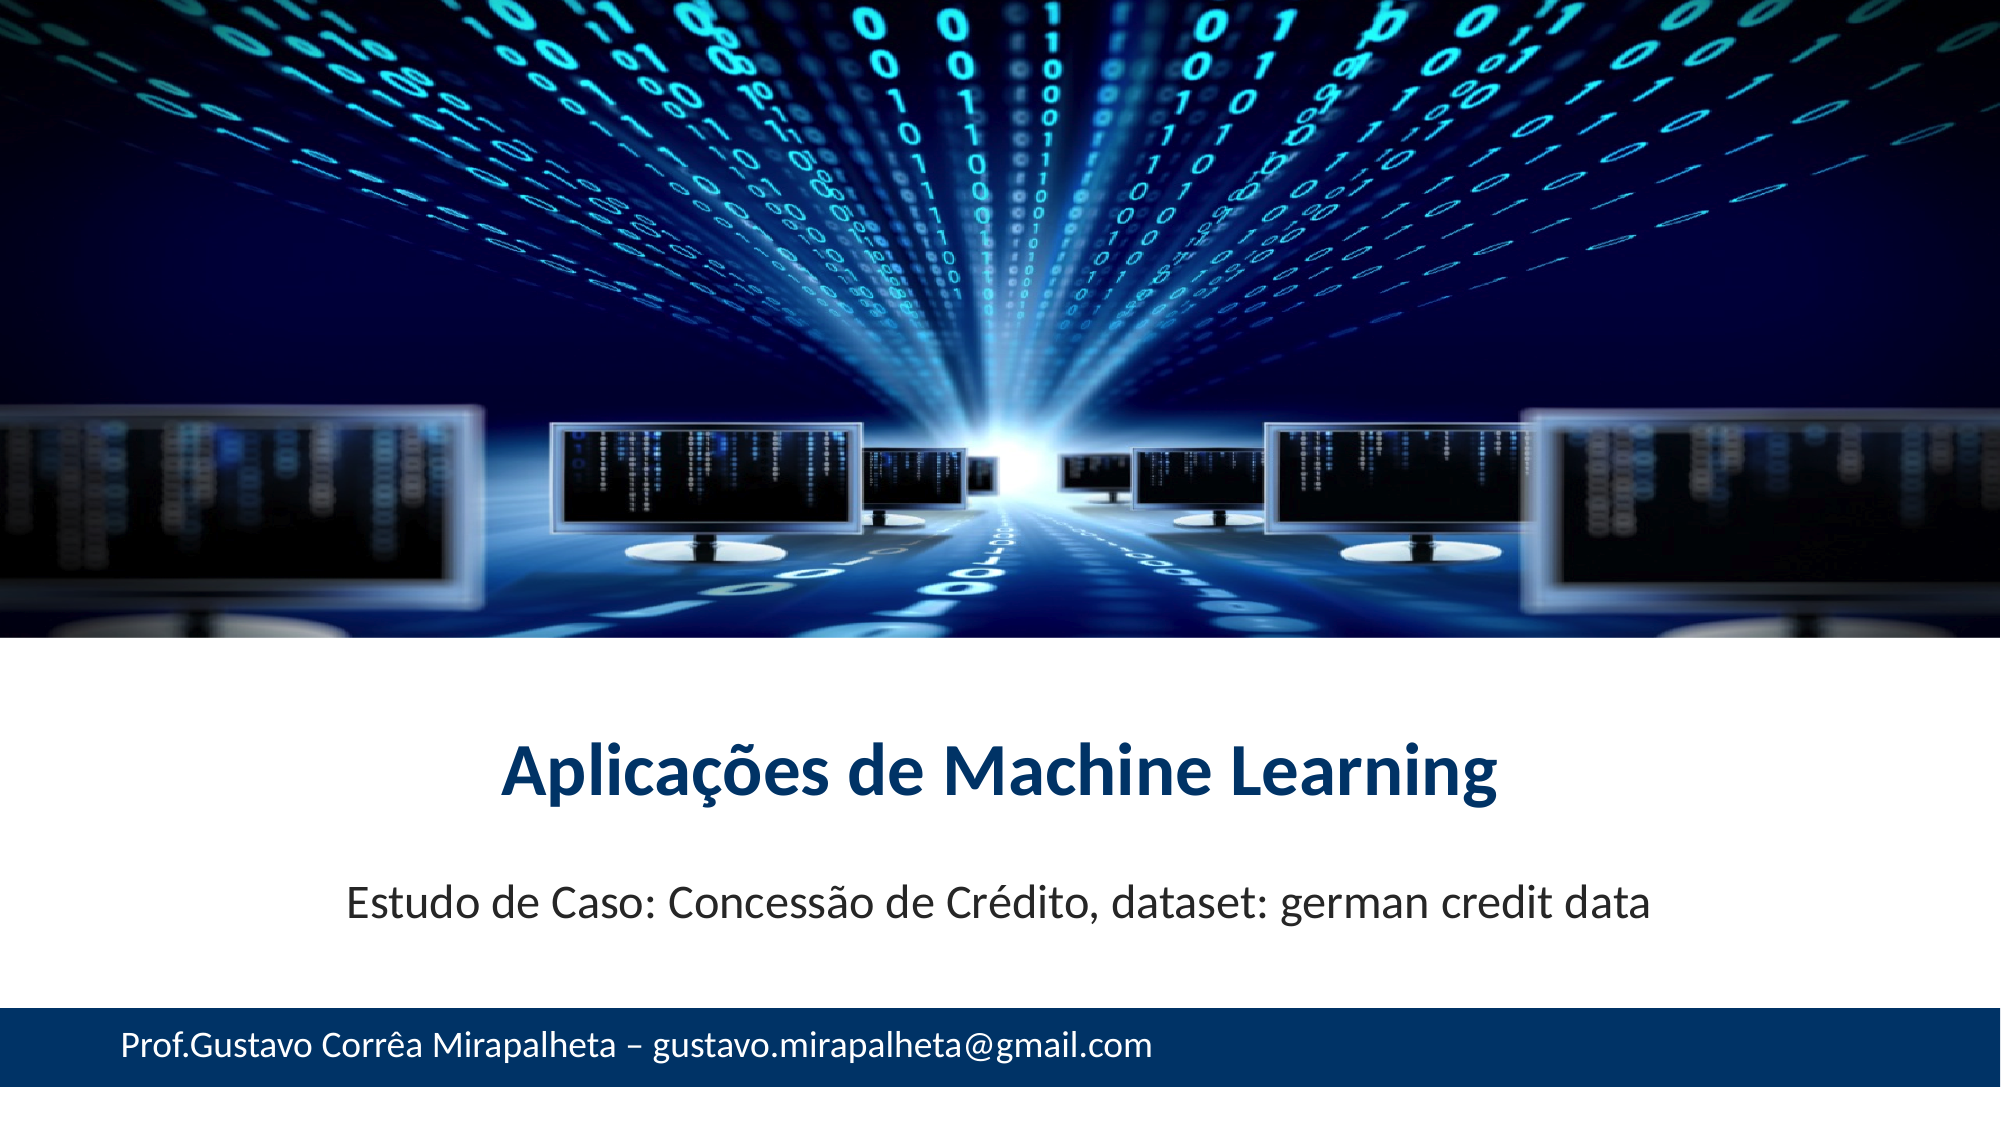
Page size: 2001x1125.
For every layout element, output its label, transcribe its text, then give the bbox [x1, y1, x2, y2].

picture [0, 0, 2000, 638]
title Aplicações de Machine Learning [149, 712, 1851, 826]
subtitle Estudo de Caso: Concessão de Crédito, dataset: german credit data [224, 862, 1776, 976]
